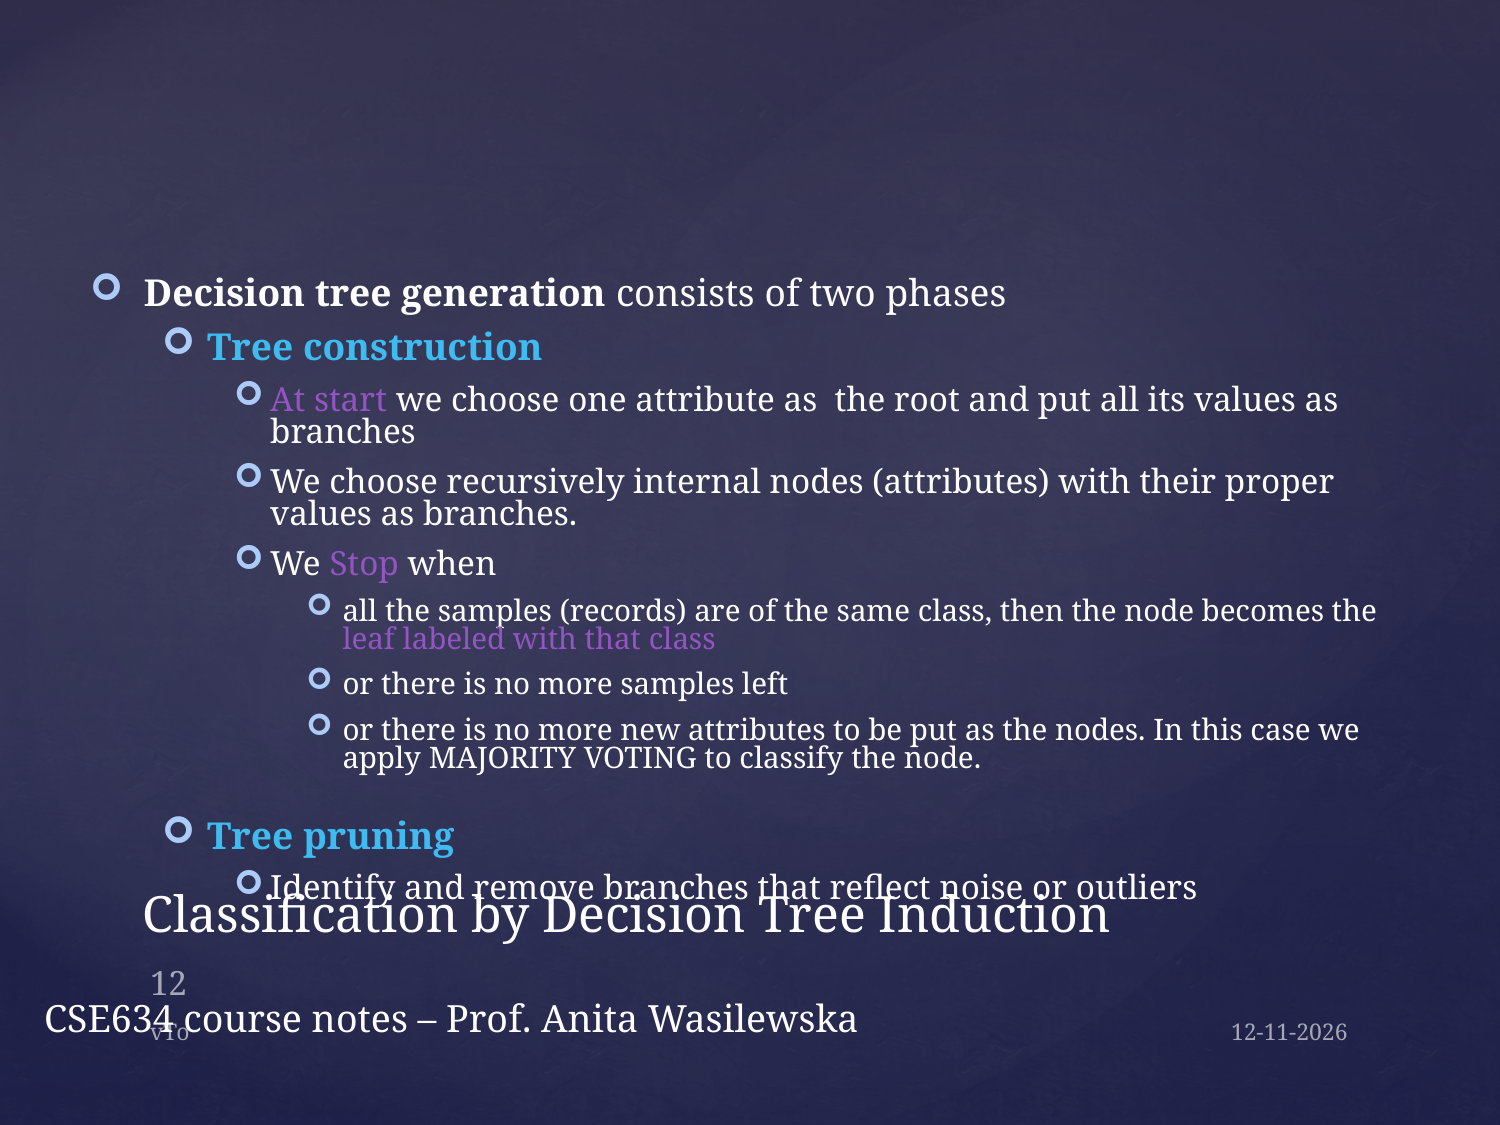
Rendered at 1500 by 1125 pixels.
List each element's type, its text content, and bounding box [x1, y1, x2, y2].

text_box CSE634 course notes – Prof. Anita Wasilewska [485, 987, 1155, 1048]
footer vTo [135, 1009, 885, 1070]
text_box CSE634 course notes – Prof. Anita Wasilewska [29, 987, 135, 1048]
slide_number 12 [135, 958, 485, 1009]
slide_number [1012, 1009, 1363, 1070]
text_box Decision tree generation consists of two phases Tree construction At start we choose one attribute as the root and put all its values as branches We choose recursively internal nodes (attributes) with their proper values as branches. We Stop when all the samples (records) are of the same class, then the node becomes the leaf labeled with that class or there is no more samples left or there is no more new attributes to be put as the nodes. In this case we apply MAJORITY VOTING to classify the node. Tree pruning Identify and remove branches that reflect noise or outliers [74, 267, 1438, 968]
